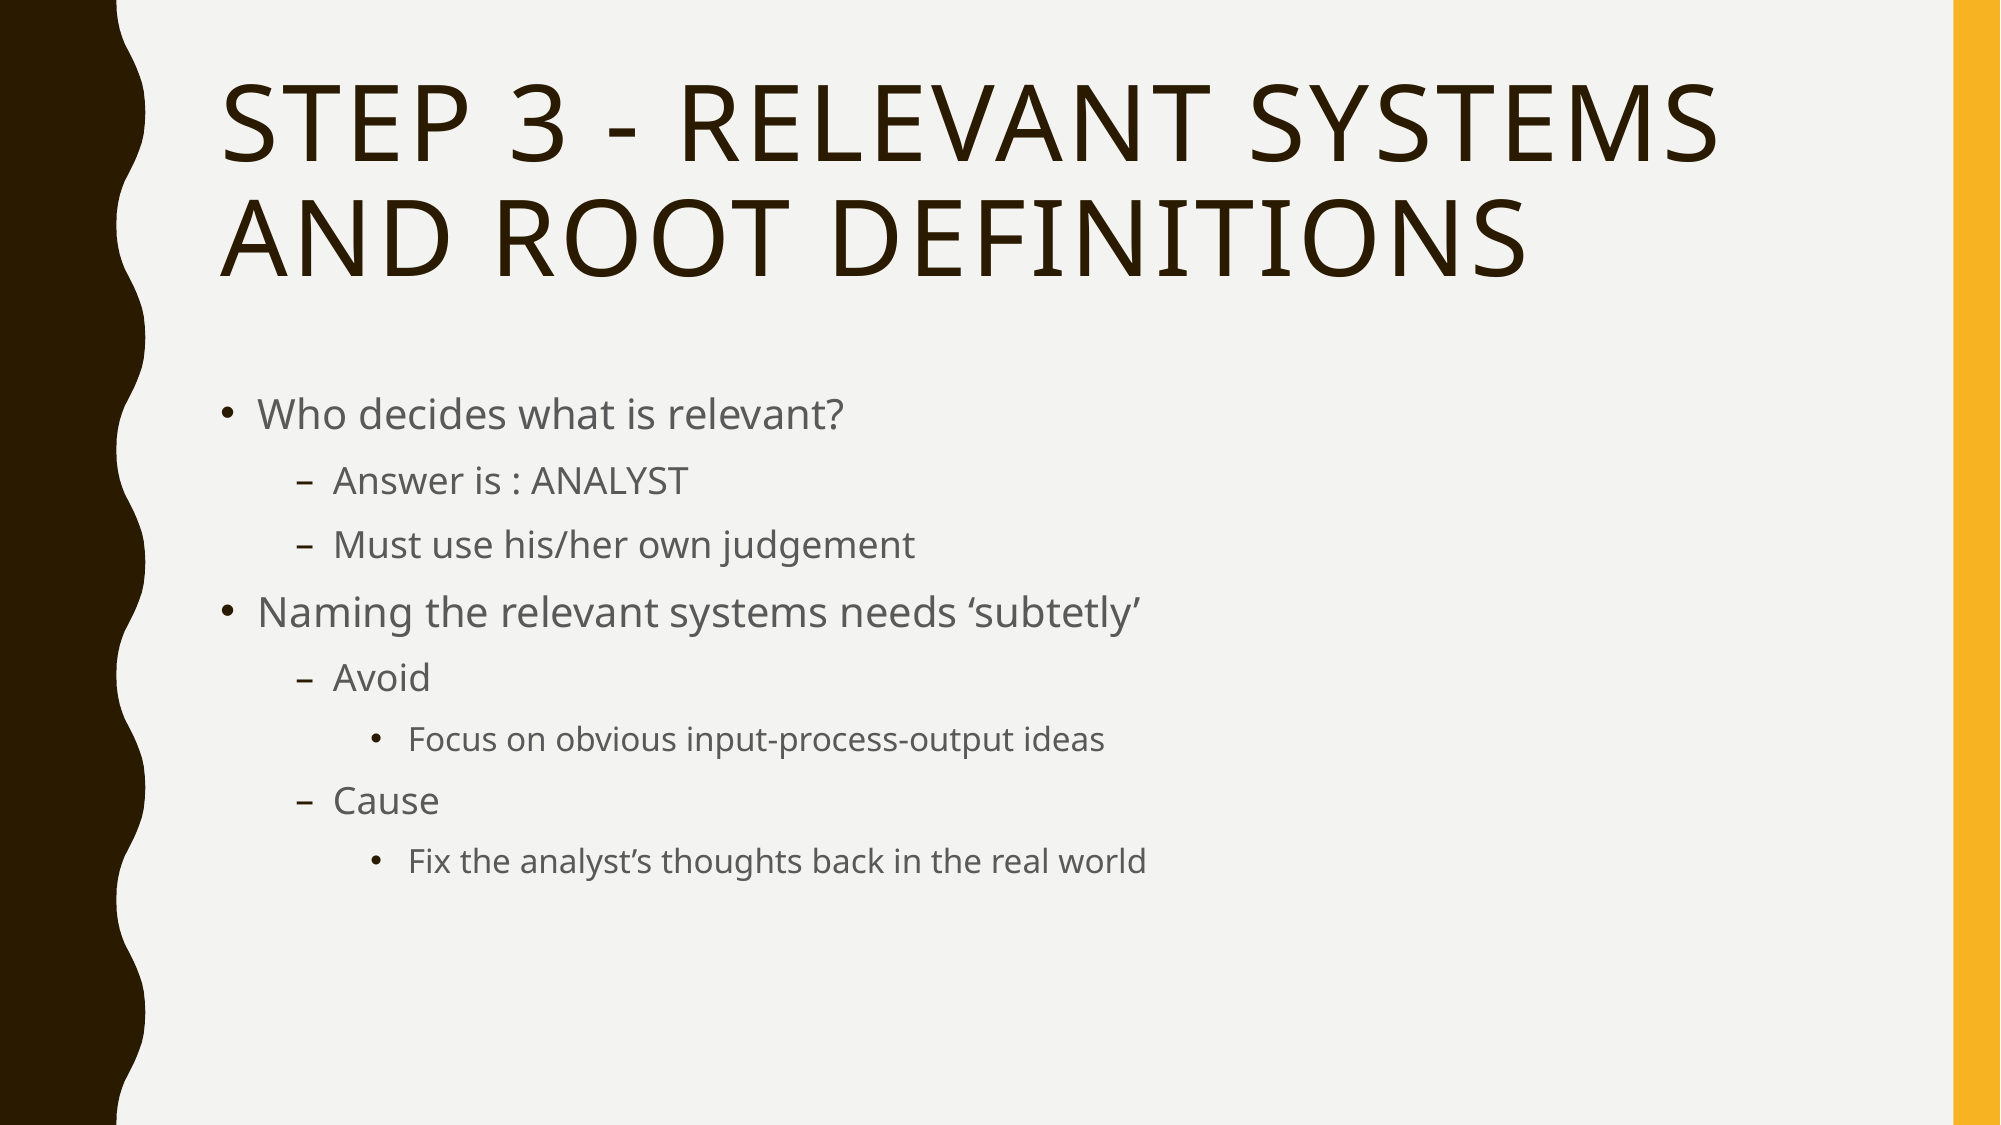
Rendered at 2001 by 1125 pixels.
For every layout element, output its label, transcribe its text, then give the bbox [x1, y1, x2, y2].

title STEP 3 - Relevant Systems and Root Definitions [205, 62, 1875, 308]
list Who decides what is relevant? Answer is : ANALYST Must use his/her own judgement Naming the relevant systems needs ‘subtetly’ Avoid Focus on obvious input-process-output ideas Cause Fix the analyst’s thoughts back in the real world [205, 375, 1875, 965]
